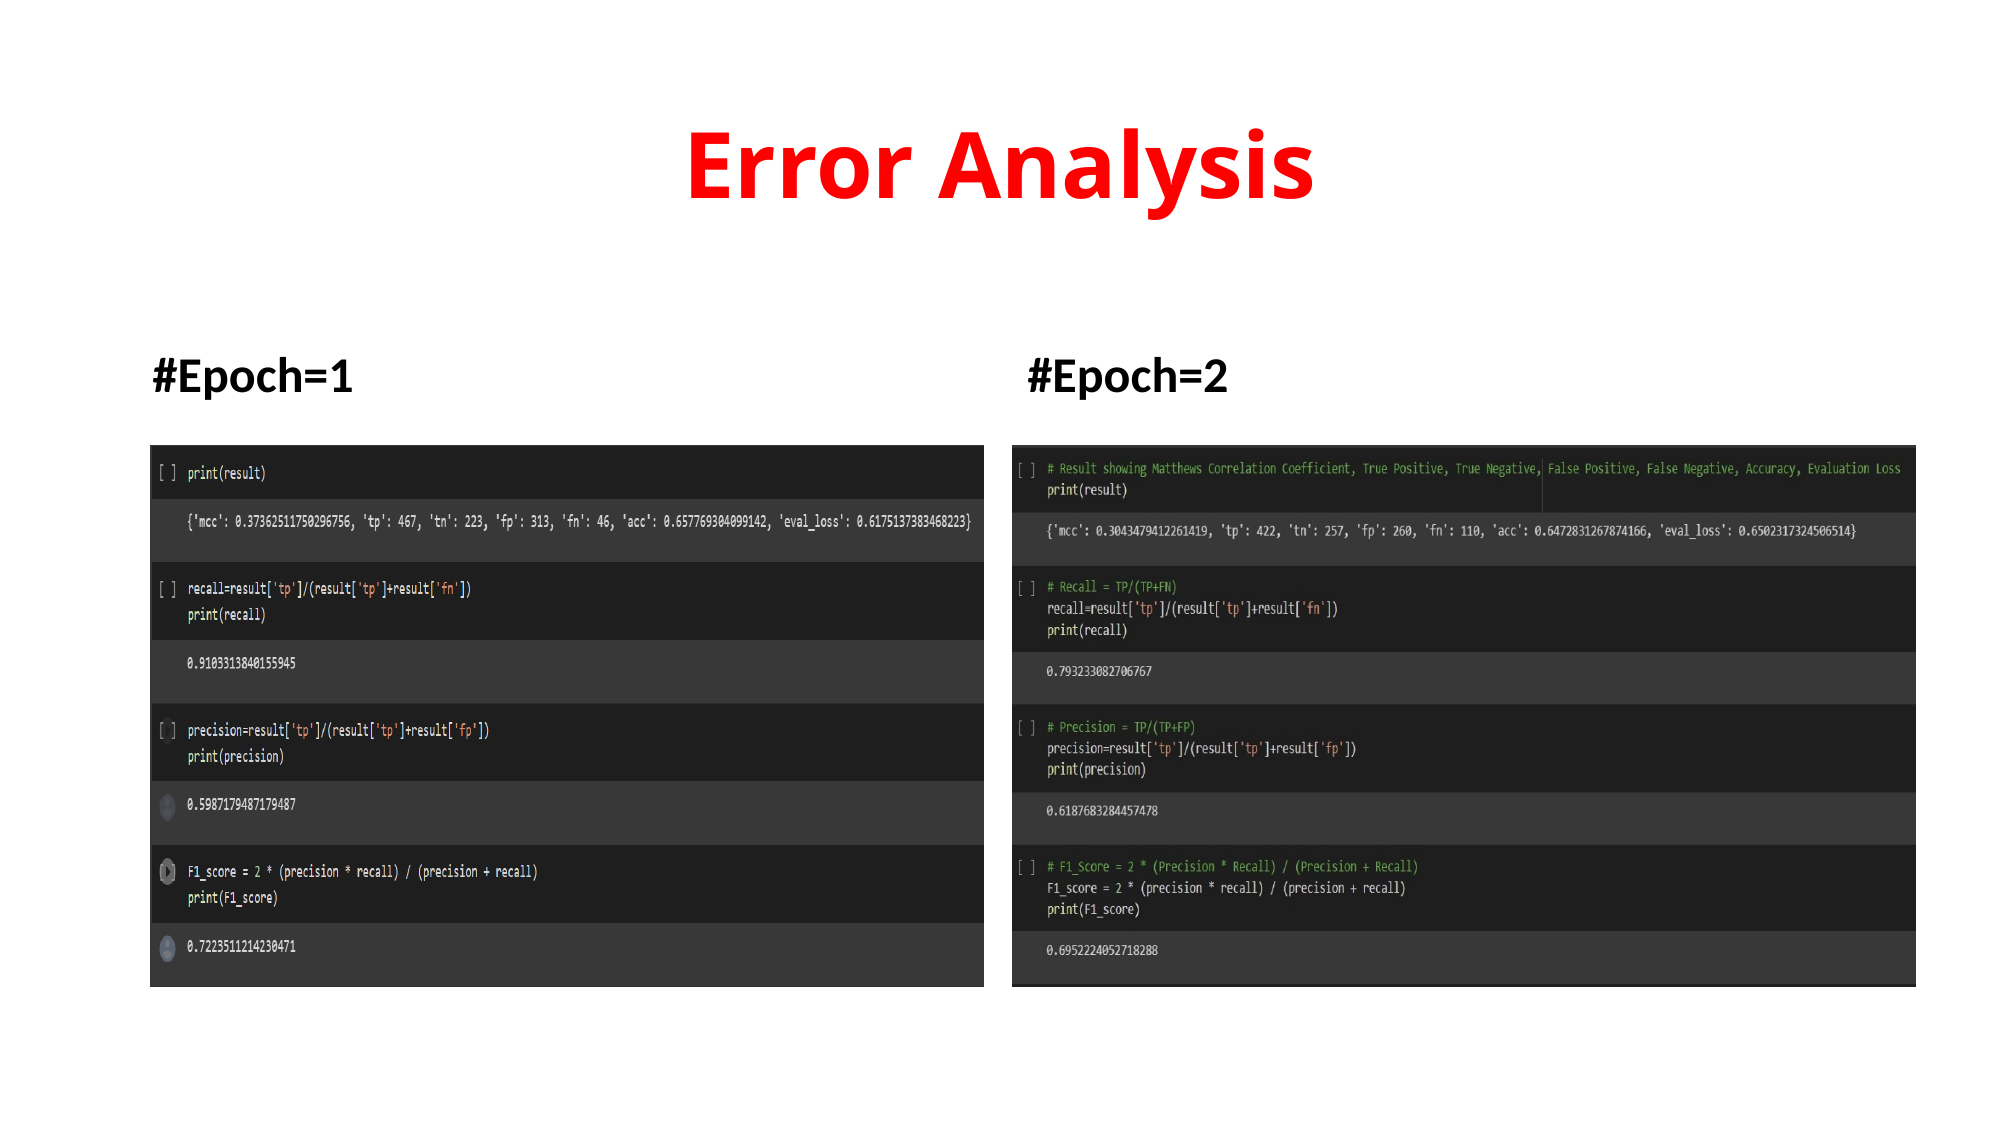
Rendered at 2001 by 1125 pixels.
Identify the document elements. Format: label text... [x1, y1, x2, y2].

title Error Analysis [137, 59, 1863, 278]
list #Epoch=1 [137, 275, 984, 411]
list #Epoch=2 [1012, 275, 1863, 411]
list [1012, 445, 1916, 987]
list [149, 445, 984, 987]
